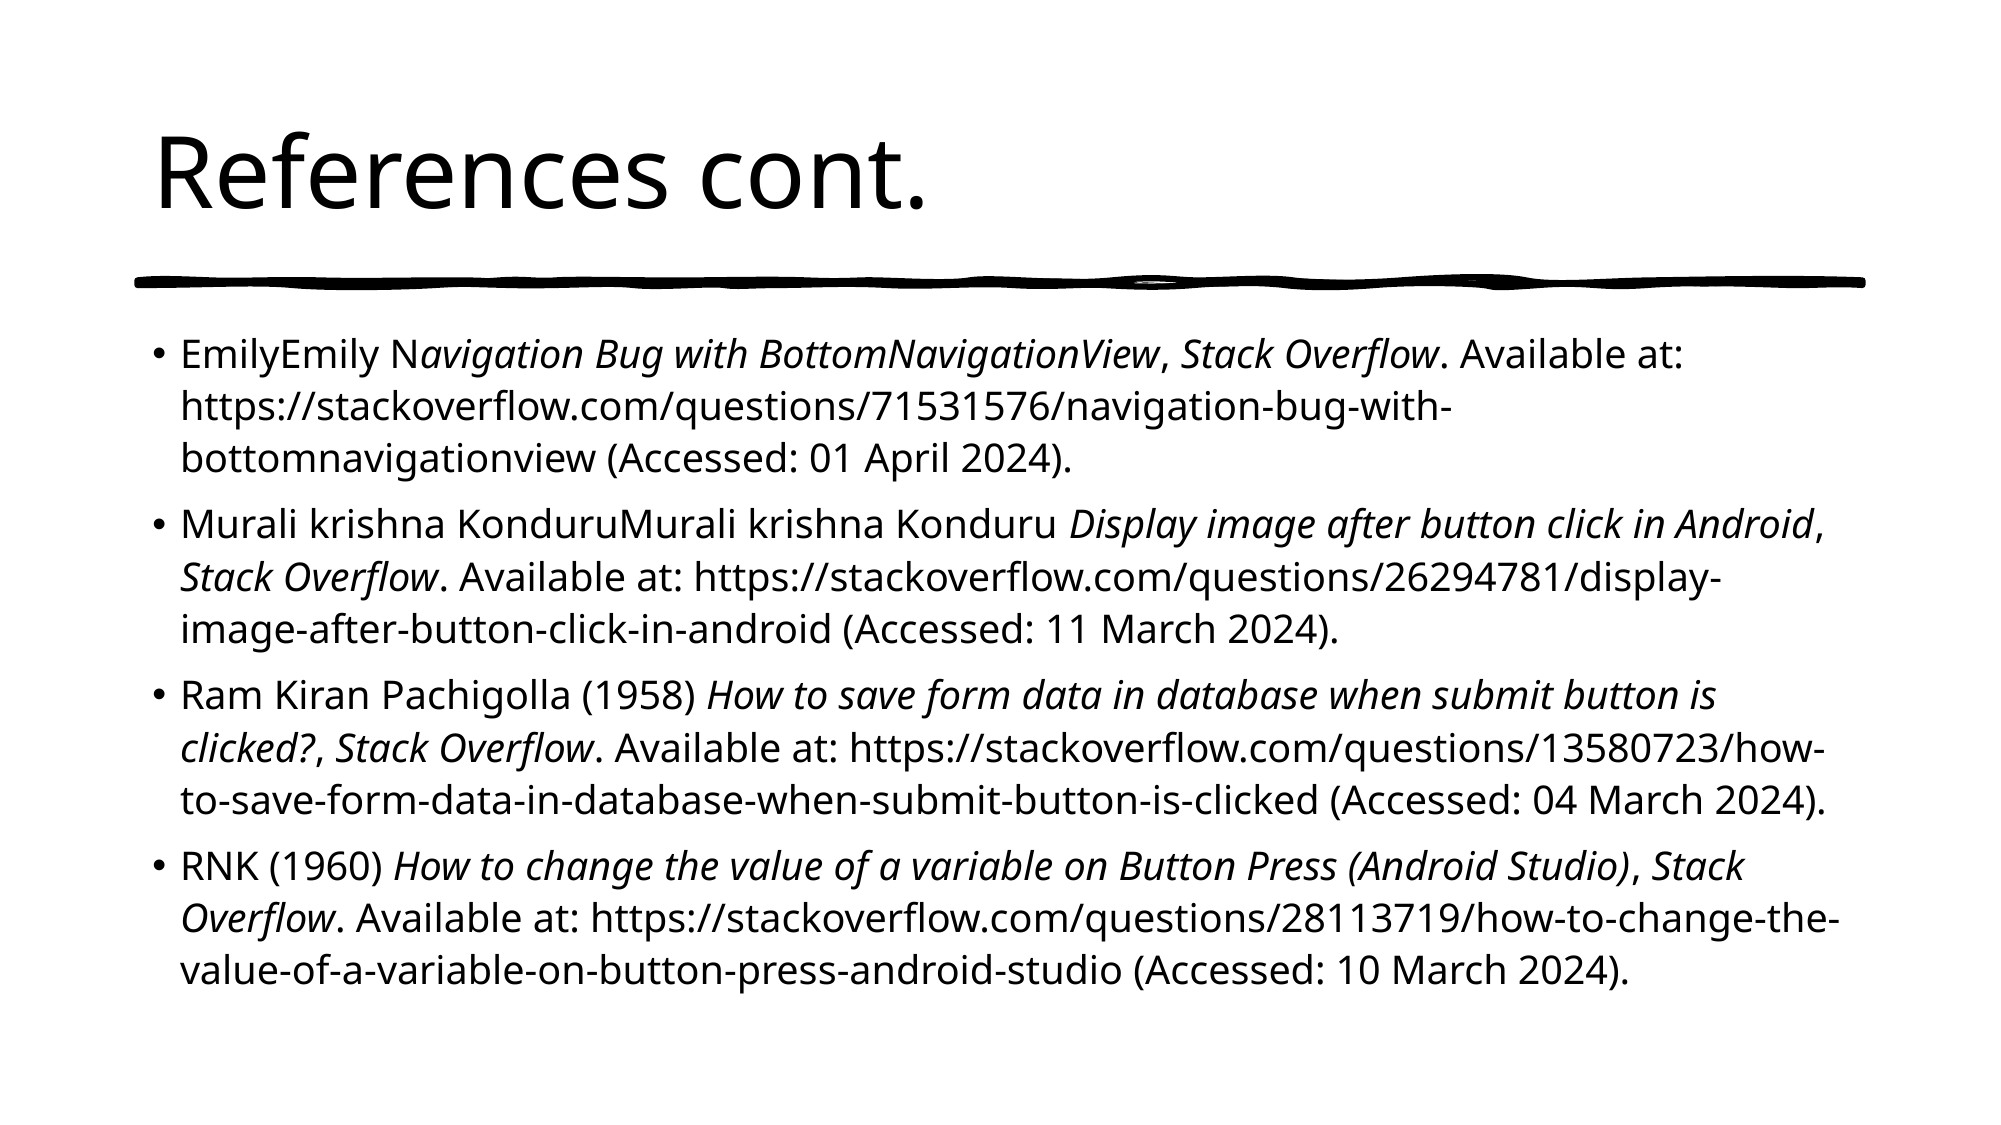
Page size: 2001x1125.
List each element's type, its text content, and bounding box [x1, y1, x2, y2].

list EmilyEmily Navigation Bug with BottomNavigationView, Stack Overflow. Available at: https://stackoverflow.com/questions/71531576/navigation-bug-with-bottomnavigationview (Accessed: 01 April 2024). Murali krishna KonduruMurali krishna Konduru Display image after button click in Android, Stack Overflow. Available at: https://stackoverflow.com/questions/26294781/display-image-after-button-click-in-android (Accessed: 11 March 2024). Ram Kiran Pachigolla (1958) How to save form data in database when submit button is clicked?, Stack Overflow. Available at: https://stackoverflow.com/questions/13580723/how-to-save-form-data-in-database-when-submit-button-is-clicked (Accessed: 04 March 2024). RNK (1960) How to change the value of a variable on Button Press (Android Studio), Stack Overflow. Available at: https://stackoverflow.com/questions/28113719/how-to-change-the-value-of-a-variable-on-button-press-android-studio (Accessed: 10 March 2024). [137, 316, 1863, 1014]
title References cont. [137, 59, 1863, 278]
